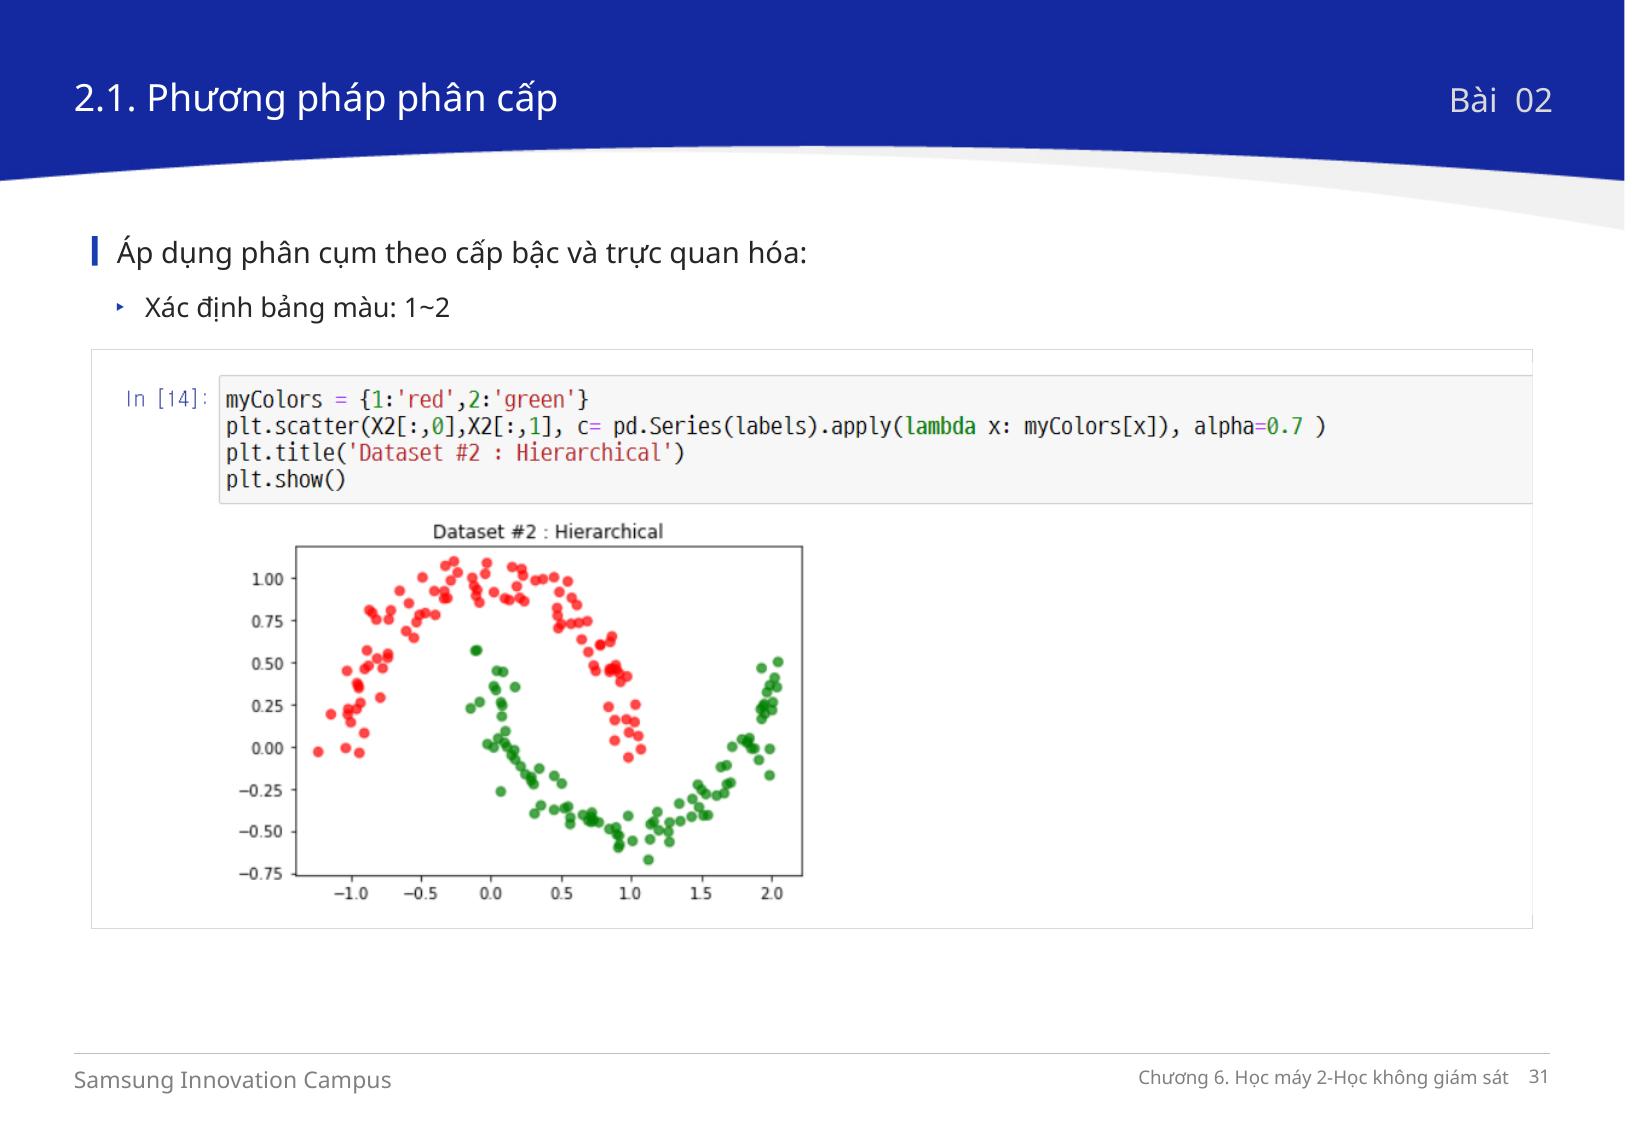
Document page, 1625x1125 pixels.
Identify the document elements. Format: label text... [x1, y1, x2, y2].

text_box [91, 234, 1533, 270]
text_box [73, 73, 1554, 120]
picture [0, 0, 1625, 1125]
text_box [91, 349, 1533, 929]
text_box Xác định bảng màu: 1~2 [114, 278, 1532, 336]
